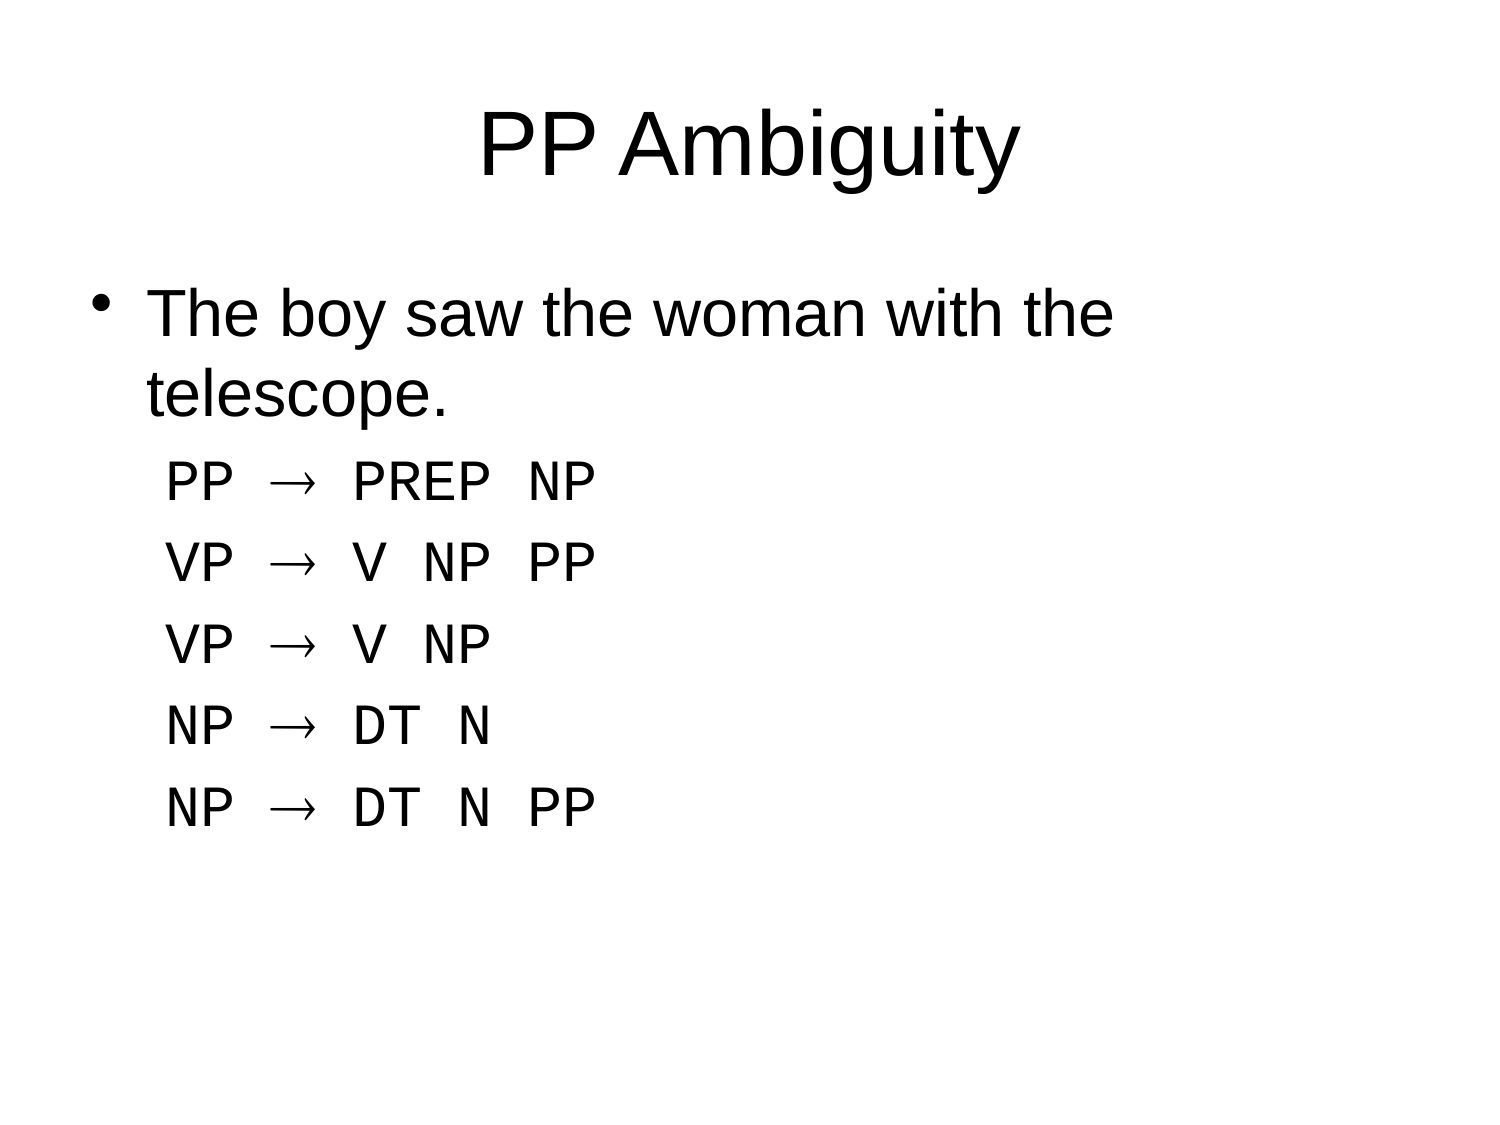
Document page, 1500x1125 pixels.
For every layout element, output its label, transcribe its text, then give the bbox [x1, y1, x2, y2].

title PP Ambiguity [75, 45, 1425, 233]
list The boy saw the woman with the telescope. PP  PREP NP VP  V NP PP VP  V NP NP  DT N NP  DT N PP [75, 262, 1425, 1005]
